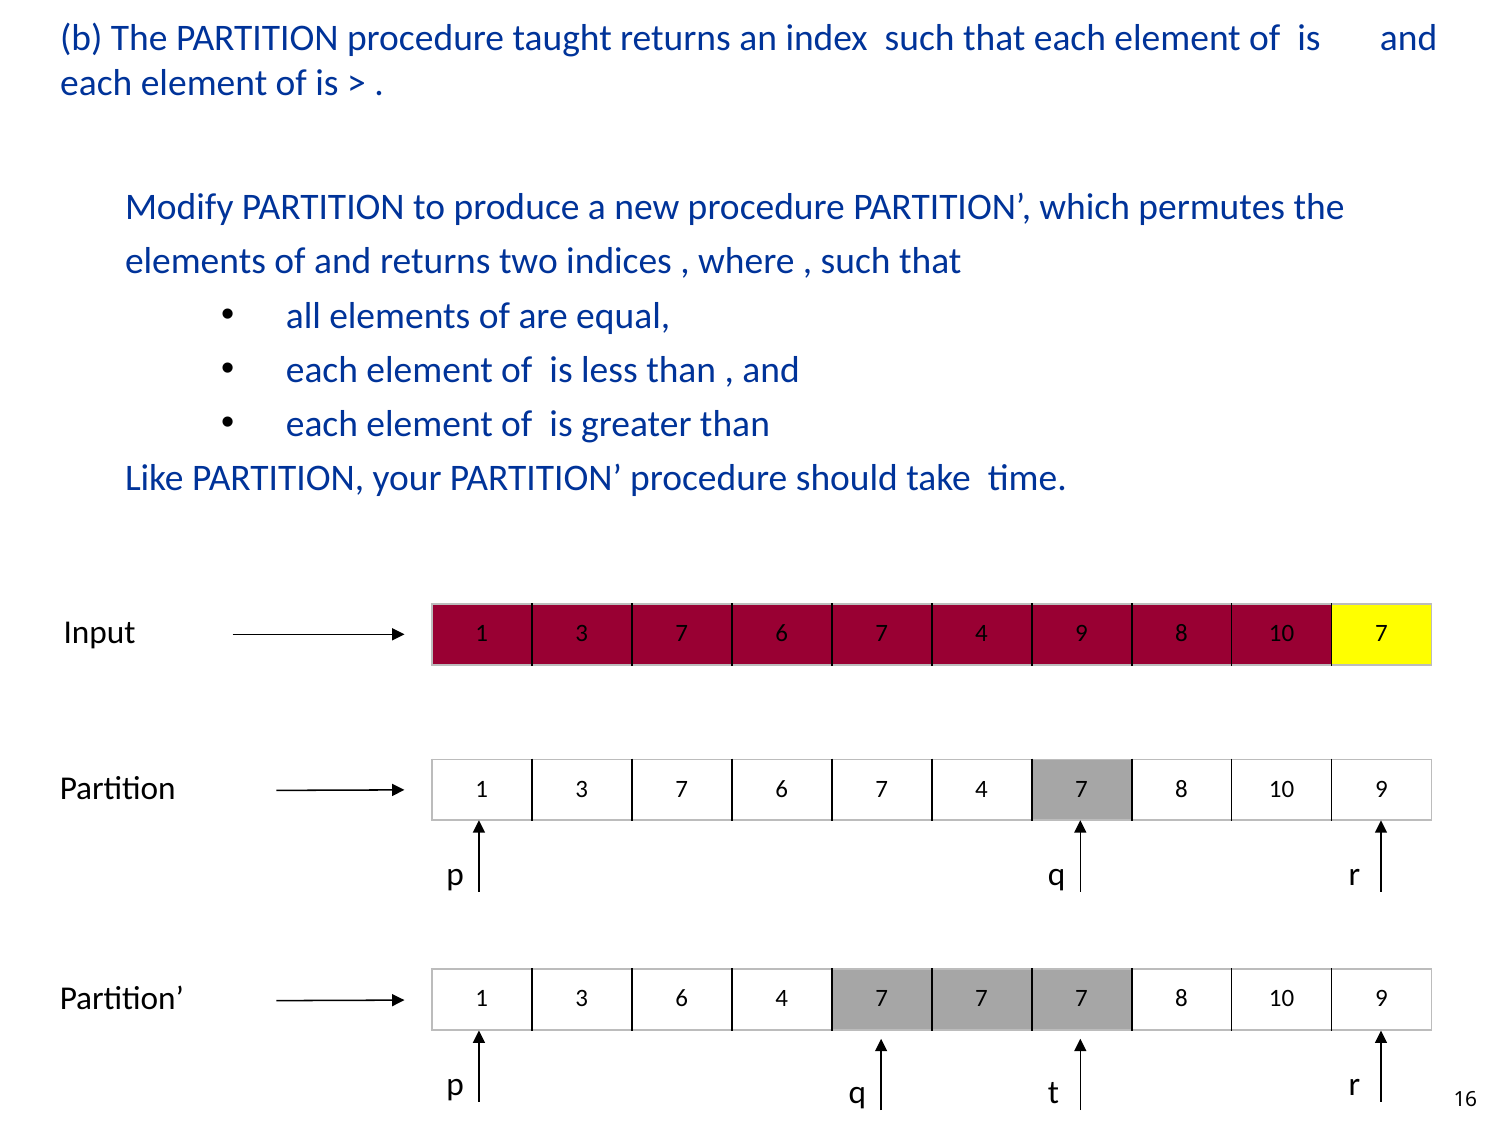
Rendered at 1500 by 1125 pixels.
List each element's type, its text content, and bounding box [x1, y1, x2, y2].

text_box r [1333, 844, 1382, 899]
text_box q [1033, 844, 1081, 899]
table_header 9 [1332, 970, 1431, 1029]
table_header 9 [1033, 605, 1131, 664]
text_box p [431, 844, 479, 899]
table_header 7 [833, 605, 931, 664]
table_header 9 [1332, 760, 1431, 819]
table_header 8 [1133, 605, 1231, 664]
table_header 10 [1232, 760, 1331, 819]
table_header 1 [433, 760, 531, 819]
text_box p [431, 1054, 479, 1110]
slide_number 16 [1179, 1081, 1493, 1119]
table_header 6 [633, 970, 731, 1029]
text_box q [833, 1062, 882, 1118]
table_header 4 [933, 760, 1031, 819]
table_header 10 [1232, 605, 1331, 664]
text_box Partition [44, 758, 206, 814]
table_header 7 [633, 760, 731, 819]
table_header 8 [1133, 970, 1231, 1029]
text_box Partition’ [44, 968, 206, 1024]
table_header 6 [733, 760, 831, 819]
text_box Input [48, 602, 163, 658]
table_header 3 [533, 605, 631, 664]
table_header 7 [1033, 760, 1131, 819]
table_header 7 [833, 760, 931, 819]
table_header 7 [1033, 970, 1131, 1029]
text_box t [1033, 1062, 1081, 1118]
table_header 3 [533, 970, 631, 1029]
table_header 8 [1133, 760, 1231, 819]
table_header 10 [1232, 970, 1331, 1029]
table_header 1 [433, 605, 531, 664]
table_header 3 [533, 760, 631, 819]
table_header 4 [733, 970, 831, 1029]
table_header 7 [1332, 605, 1431, 664]
table_header 7 [933, 970, 1031, 1029]
table_header 7 [633, 605, 731, 664]
text_box r [1333, 1054, 1382, 1110]
table_header 1 [433, 970, 531, 1029]
table_header 7 [833, 970, 931, 1029]
table_header 4 [933, 605, 1031, 664]
table_header 6 [733, 605, 831, 664]
